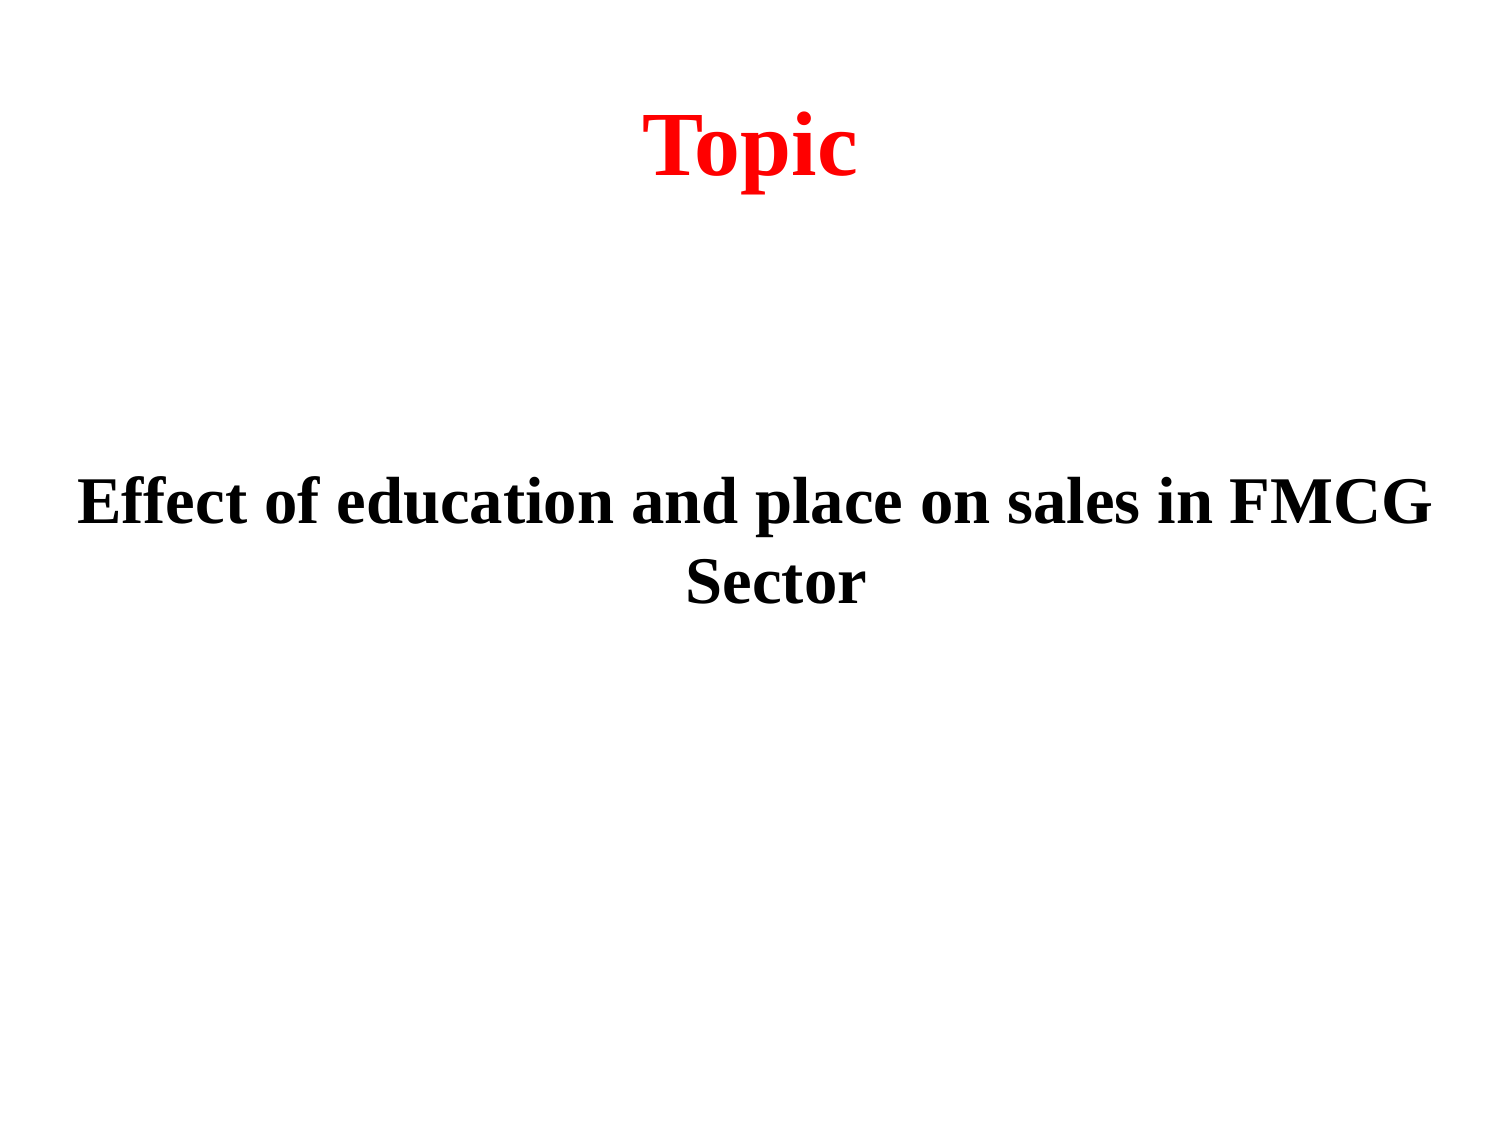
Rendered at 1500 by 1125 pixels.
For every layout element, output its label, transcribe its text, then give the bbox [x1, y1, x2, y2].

list Effect of education and place on sales in FMCG Sector [37, 262, 1475, 1005]
title Topic [75, 45, 1425, 233]
